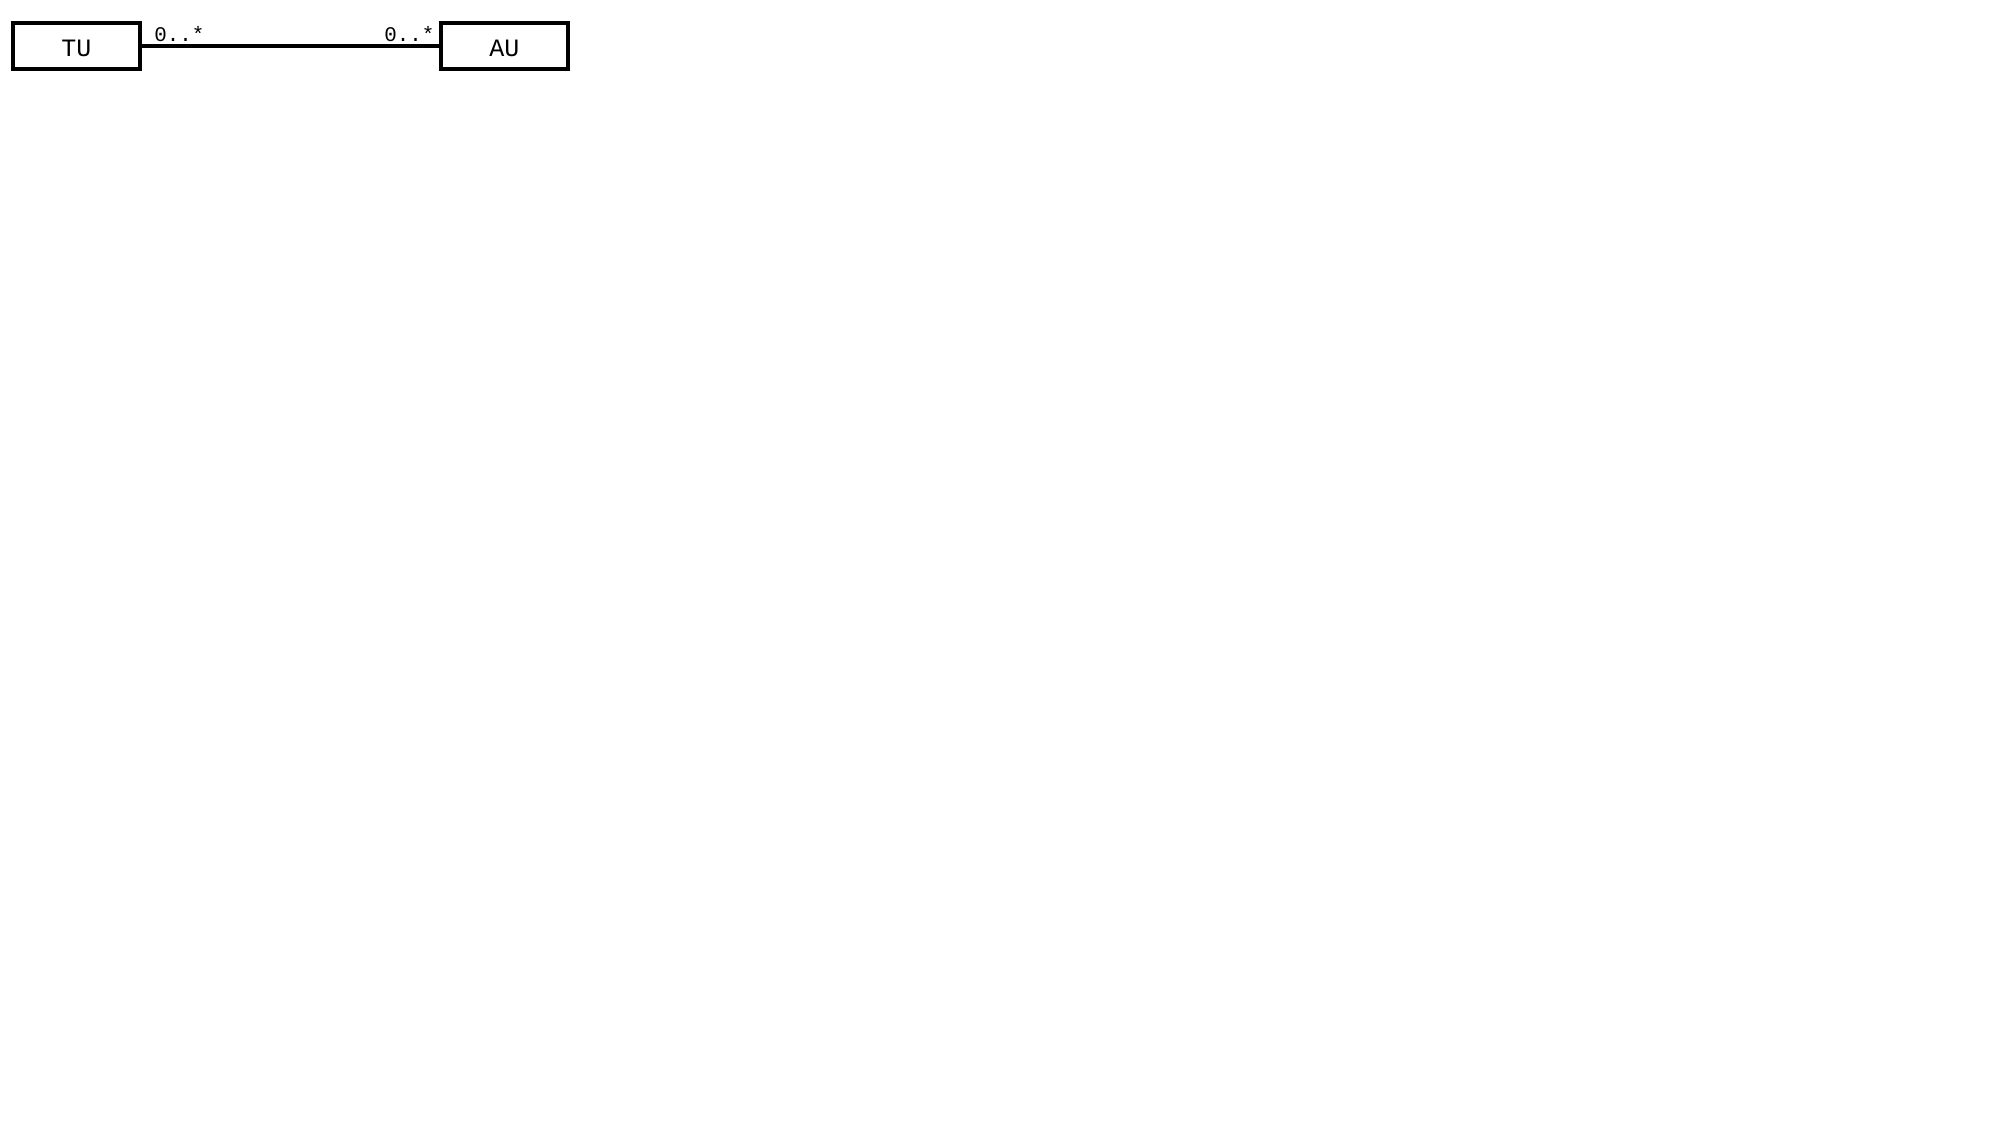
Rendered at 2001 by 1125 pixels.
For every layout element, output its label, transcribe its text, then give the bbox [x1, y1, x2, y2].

text_box 0..* [139, 13, 231, 45]
text_box 0..* [369, 48, 440, 53]
text_box AU [440, 22, 569, 70]
text_box 0..* [369, 13, 461, 44]
text_box TU [12, 22, 141, 70]
text_box 0..* [139, 47, 231, 53]
